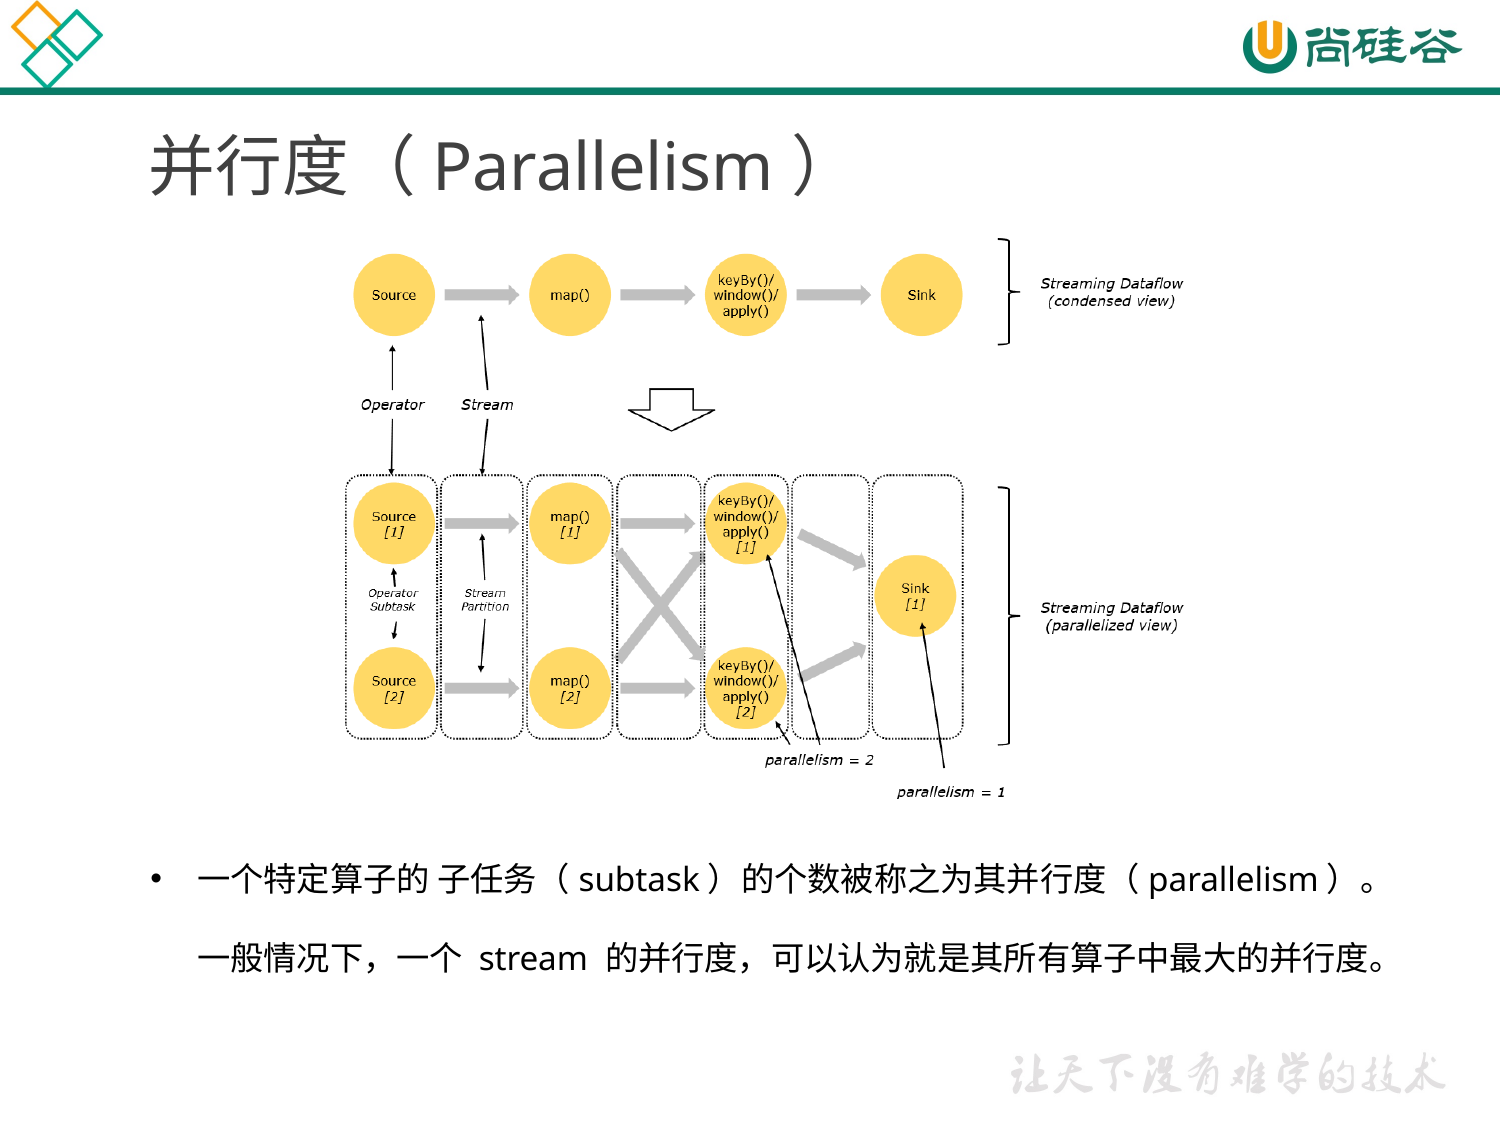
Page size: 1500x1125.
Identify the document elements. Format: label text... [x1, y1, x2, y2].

picture [0, 0, 1500, 1125]
text_box 一个特定算子的 子任务（subtask）的个数被称之为其并行度（parallelism）。一般情况下，一个 stream 的并行度，可以认为就是其所有算子中最大的并行度。 [135, 810, 1388, 1024]
text_box 并行度（Parallelism） [75, 98, 1306, 229]
